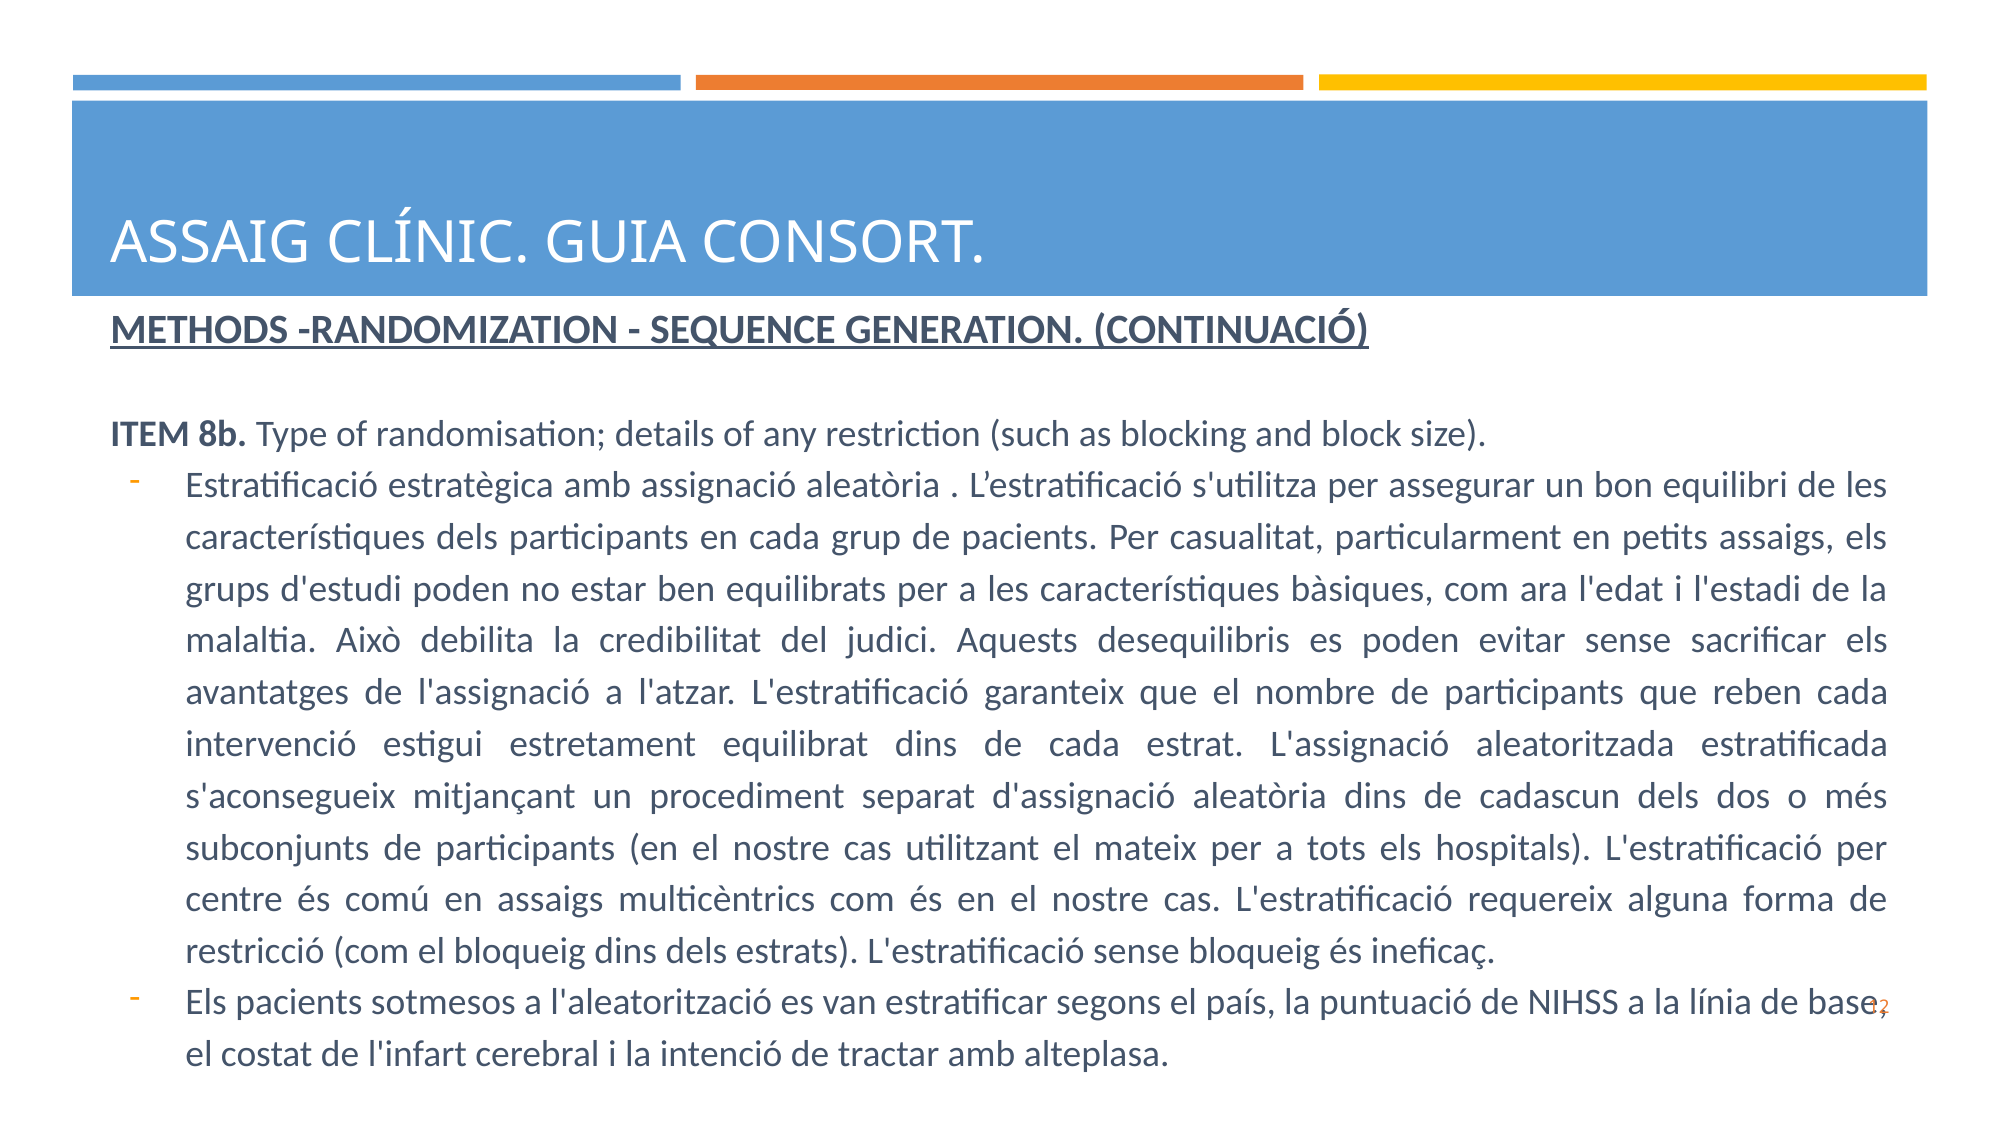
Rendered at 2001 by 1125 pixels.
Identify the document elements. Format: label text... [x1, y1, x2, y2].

title METHODS -RANDOMIZATION - SEQUENCE GENERATION. (CONTINUACIÓ) ITEM 8b. Type of randomisation; details of any restriction (such as blocking and block size). Estratificació estratègica amb assignació aleatòria . L’estratificació s'utilitza per assegurar un bon equilibri de les característiques dels participants en cada grup de pacients. Per casualitat, particularment en petits assaigs, els grups d'estudi poden no estar ben equilibrats per a les característiques bàsiques, com ara l'edat i l'estadi de la malaltia. Això debilita la credibilitat del judici. Aquests desequilibris es poden evitar sense sacrificar els avantatges de l'assignació a l'atzar. L'estratificació garanteix que el nombre de participants que reben cada intervenció estigui estretament equilibrat dins de cada estrat. L'assignació aleatoritzada estratificada s'aconsegueix mitjançant un procediment separat d'assignació aleatòria dins de cadascun dels dos o més subconjunts de participants (en el nostre cas utilitzant el mateix per a tots els hospitals). L'estratificació per centre és comú en assaigs multicèntrics com és en el nostre cas. L'estratificació requereix alguna forma de restricció (com el bloqueig dins dels estrats). L'estratificació sense bloqueig és ineficaç. Els pacients sotmesos a l'aleatorització es van estratificar segons el país, la puntuació de NIHSS a la línia de base, el costat de l'infart cerebral i la intenció de tractar amb alteplasa. [95, 303, 1905, 1082]
slide_number ‹#› [1732, 977, 1905, 1037]
title ASSAIG CLÍNIC. GUIA CONSORT. [95, 115, 1905, 282]
